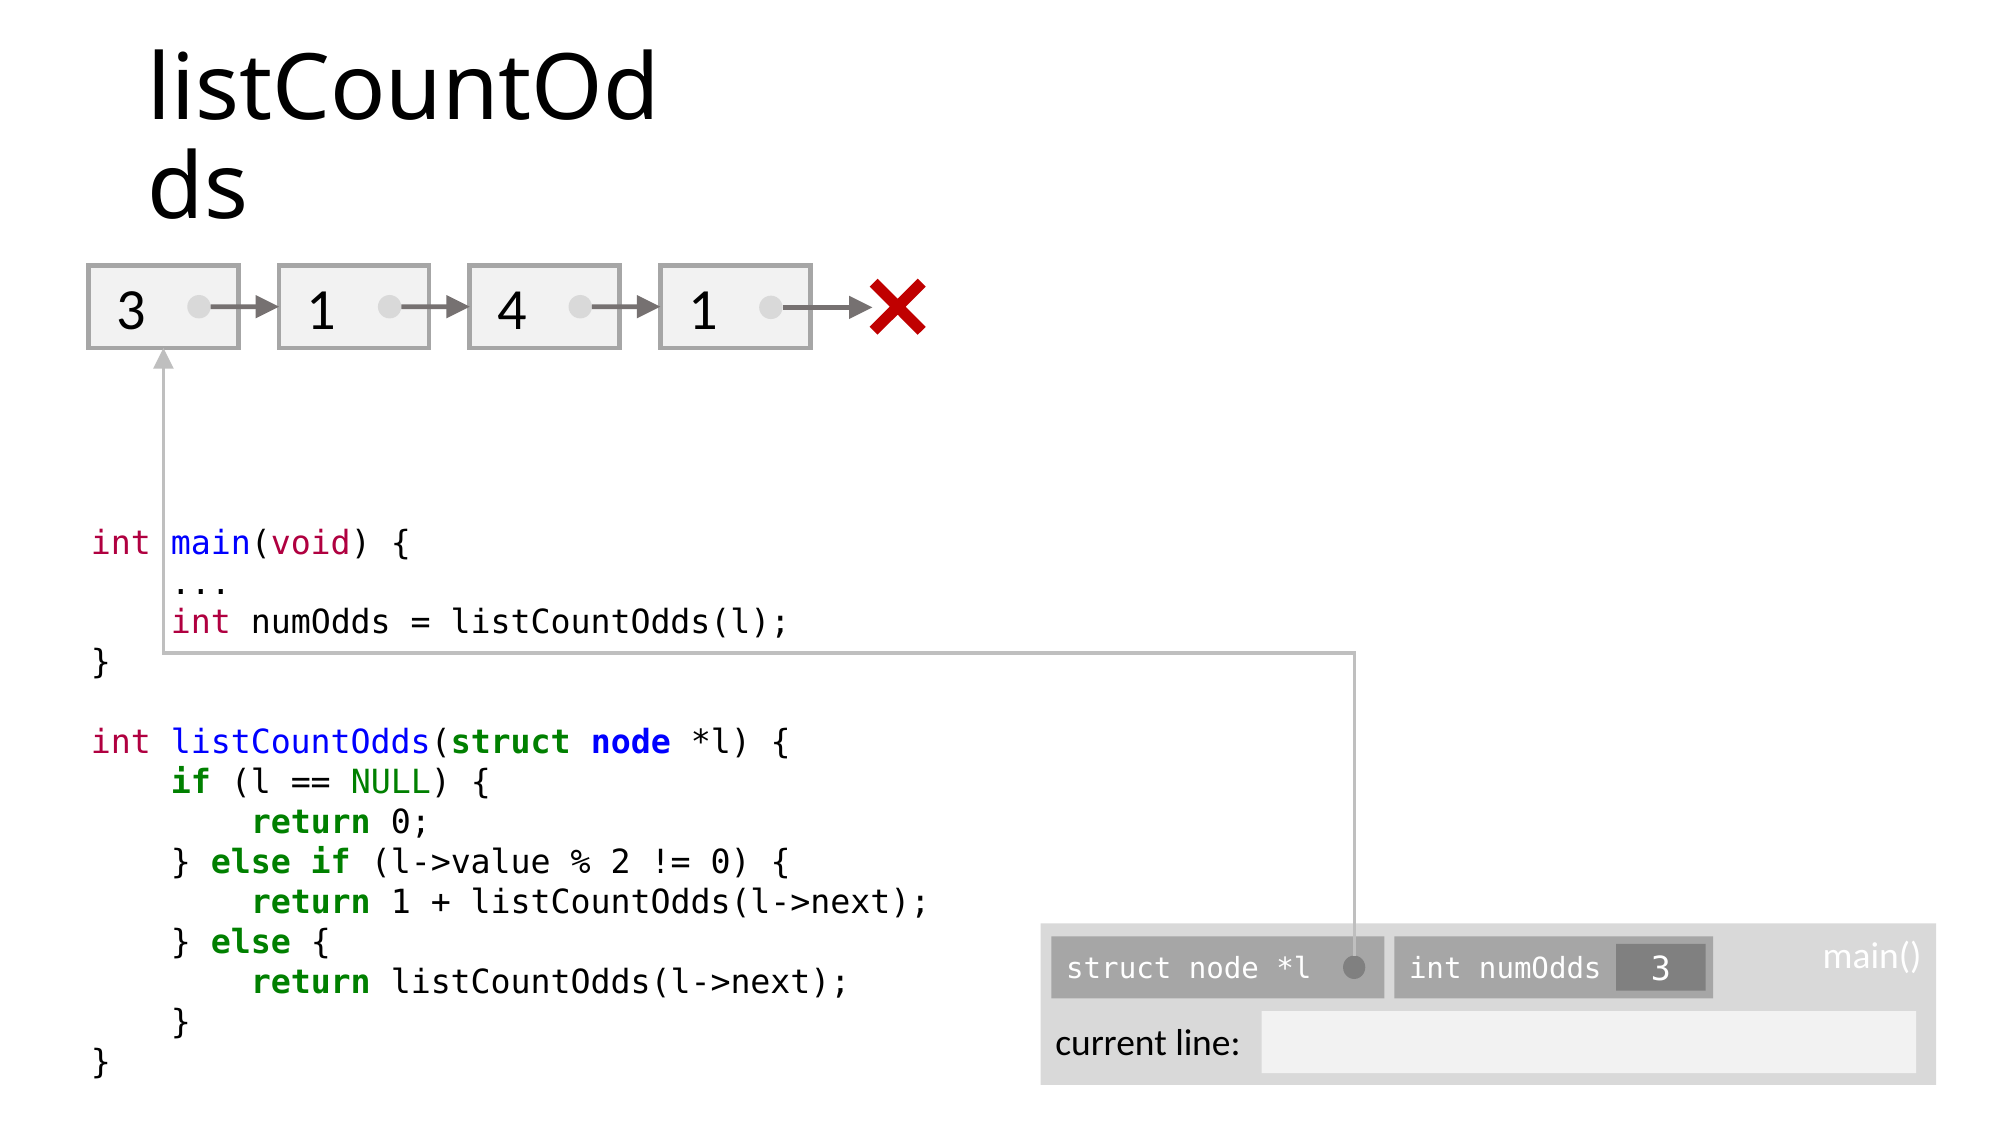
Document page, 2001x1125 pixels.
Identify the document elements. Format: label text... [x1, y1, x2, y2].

text_box listCountOdds [132, 30, 726, 249]
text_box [455, 56, 1063, 1125]
text_box int main(void) { ... int numOdds = listCountOdds(l); } int listCountOdds(struct node *l) { if (l == NULL) { return 0; } else if (l->value % 2 != 0) { return 1 + listCountOdds(l->next); } else { return listCountOdds(l->next); } } [76, 513, 455, 1088]
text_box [88, 265, 455, 349]
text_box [1063, 923, 1937, 1085]
